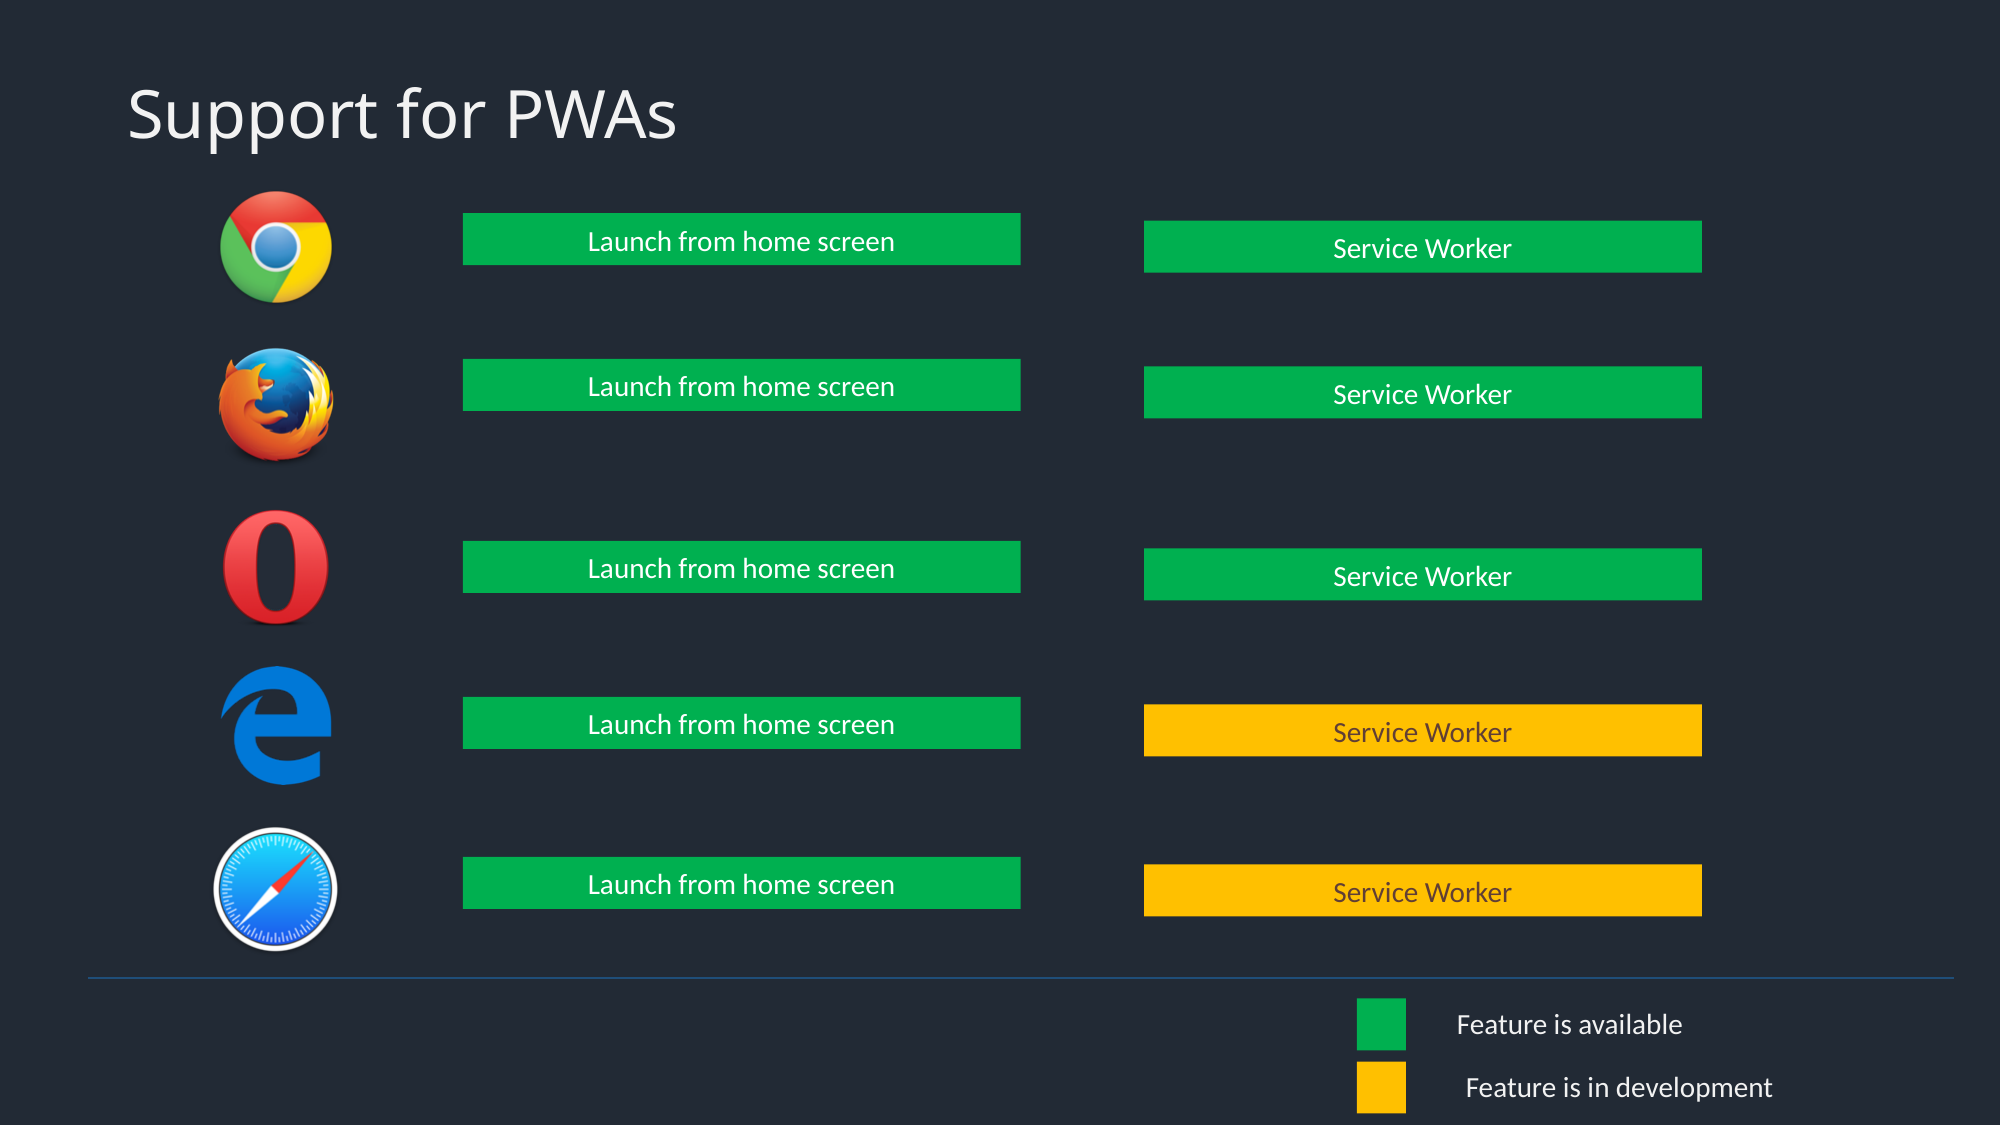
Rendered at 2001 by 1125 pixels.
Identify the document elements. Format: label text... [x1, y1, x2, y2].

text_box Launch from home screen [462, 540, 1021, 593]
text_box Service Worker [1143, 548, 1703, 601]
text_box Launch from home screen [462, 358, 1021, 411]
text_box Launch from home screen [462, 856, 1021, 909]
text_box Launch from home screen [462, 213, 1021, 266]
text_box [1356, 998, 1406, 1051]
text_box [1356, 1061, 1406, 1114]
text_box Support for PWAs [112, 73, 1887, 104]
picture [213, 505, 338, 630]
text_box Service Worker [1143, 220, 1703, 273]
text_box Service Worker [1143, 366, 1703, 419]
picture [212, 183, 340, 311]
text_box Feature is available [1442, 998, 1934, 1048]
text_box Service Worker [1143, 704, 1703, 757]
picture [216, 347, 335, 468]
picture [207, 822, 344, 959]
text_box Feature is in development [1450, 1061, 1943, 1111]
text_box Launch from home screen [462, 696, 1021, 749]
picture [220, 666, 332, 785]
text_box Service Worker [1143, 864, 1703, 917]
